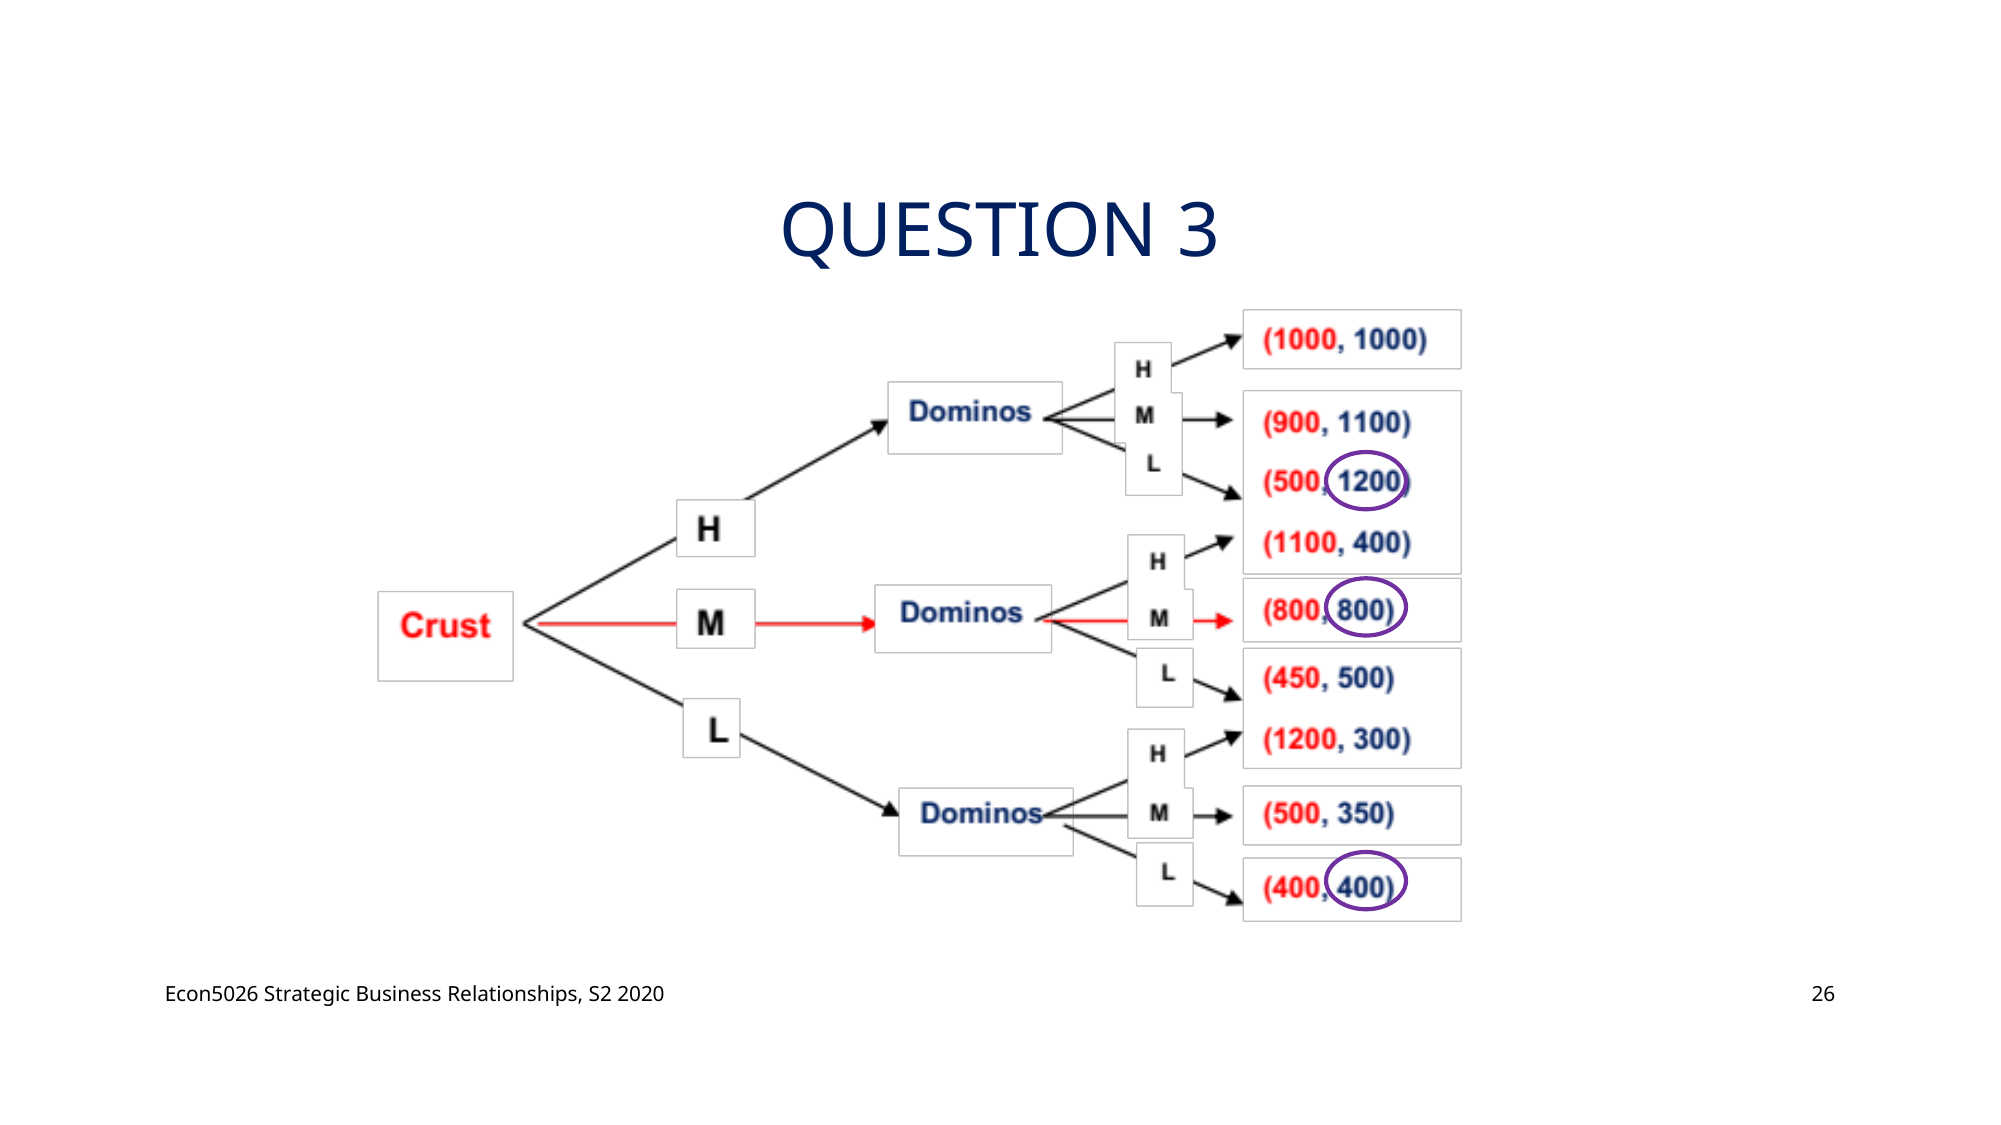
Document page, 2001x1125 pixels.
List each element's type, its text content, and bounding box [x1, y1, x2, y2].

footer Econ5026 Strategic Business Relationships, S2 2020 [149, 965, 1245, 1025]
title Question 3 [149, 101, 1851, 364]
picture [322, 247, 1678, 966]
slide_number 26 [1724, 965, 1851, 1025]
